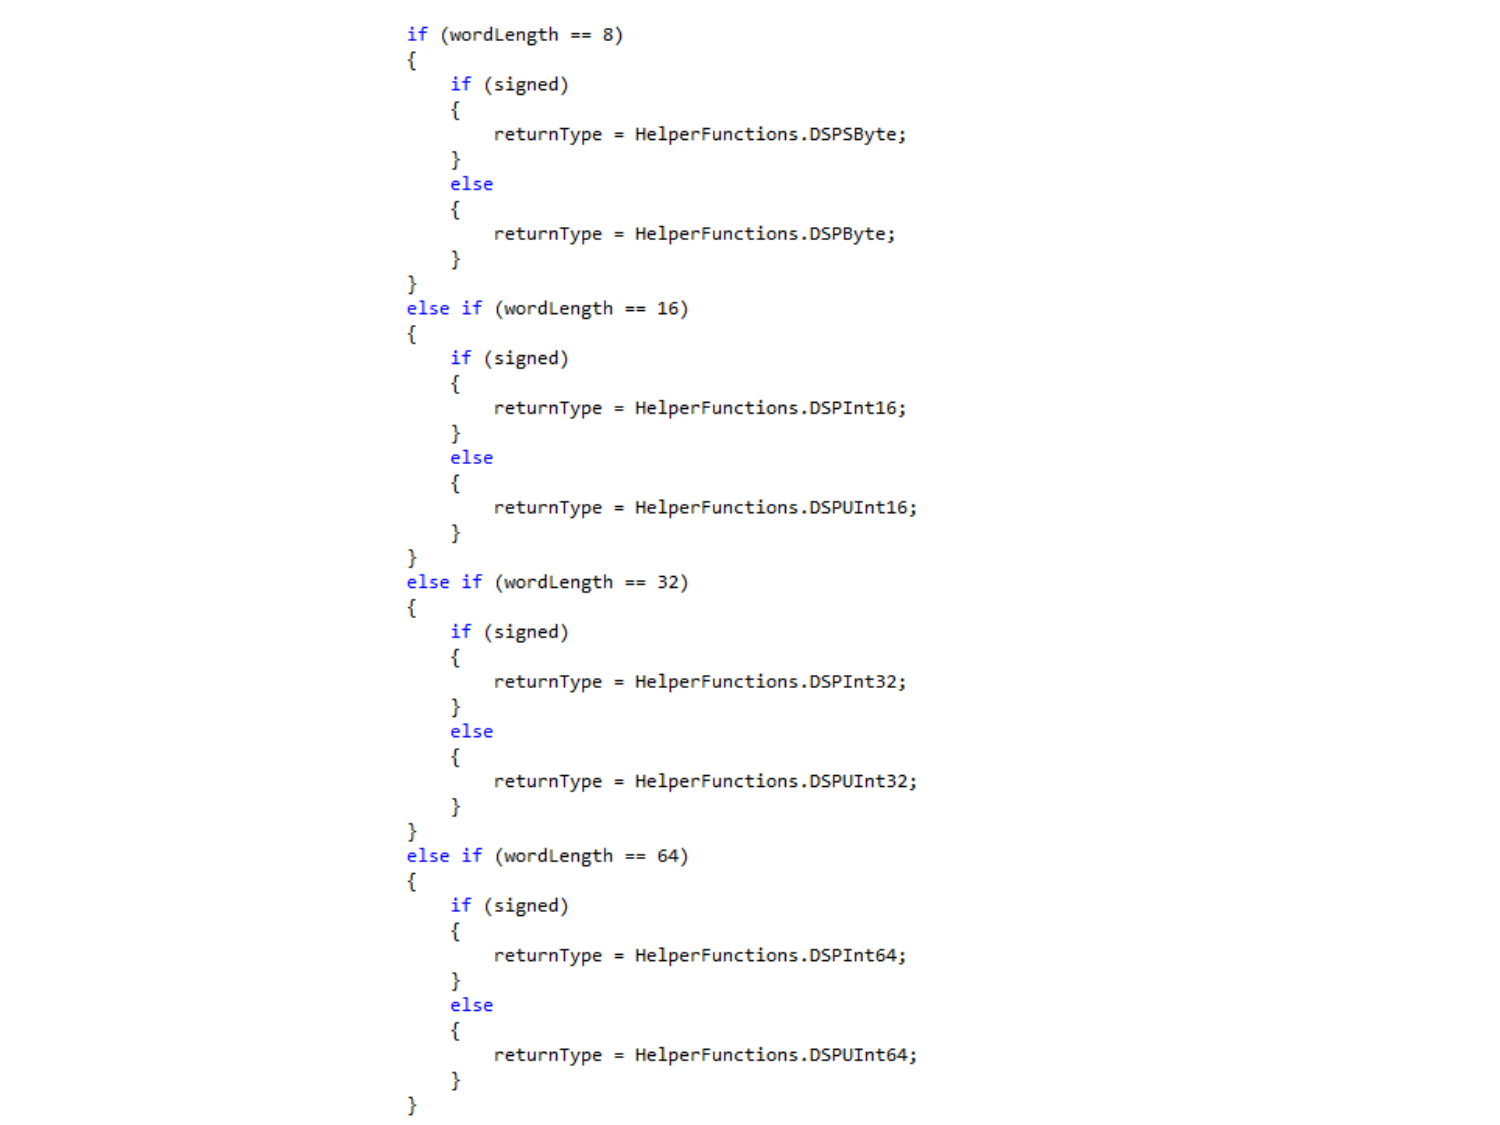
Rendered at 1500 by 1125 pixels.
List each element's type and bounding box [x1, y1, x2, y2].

list [360, 0, 1140, 1125]
